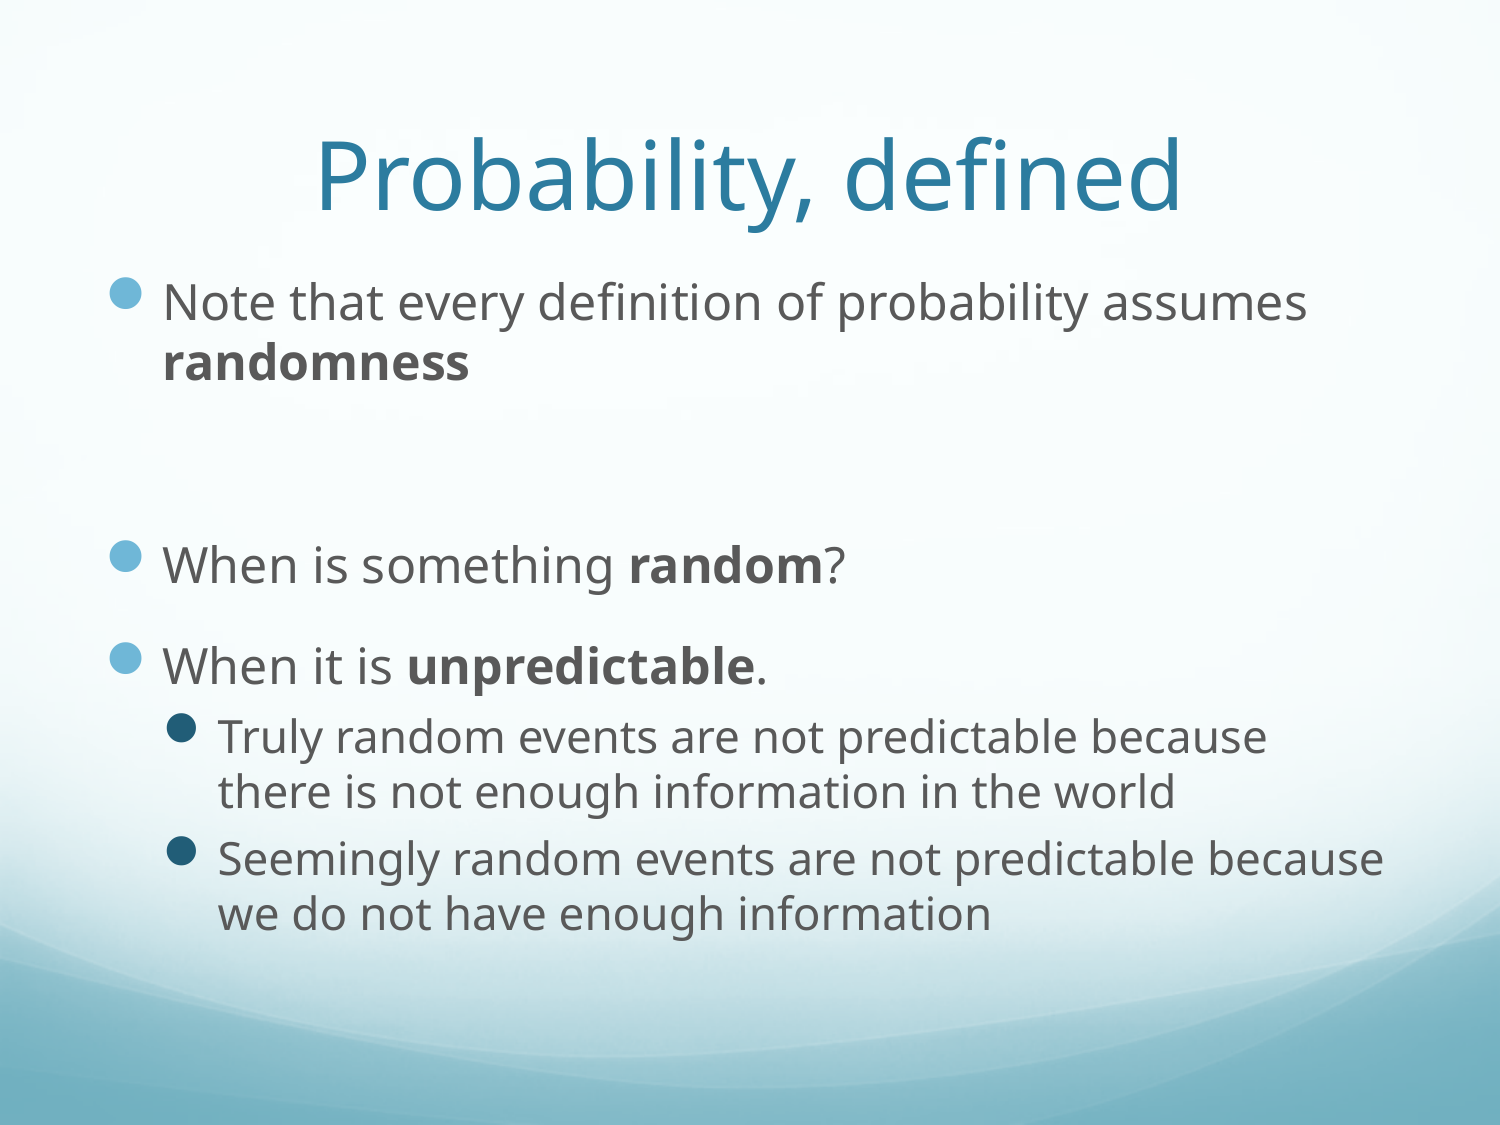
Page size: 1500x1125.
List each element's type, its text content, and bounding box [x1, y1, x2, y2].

title Probability, defined [90, 17, 1410, 237]
list Note that every definition of probability assumes randomness When is something random? When it is unpredictable. Truly random events are not predictable because there is not enough information in the world Seemingly random events are not predictable because we do not have enough information [90, 262, 1410, 975]
